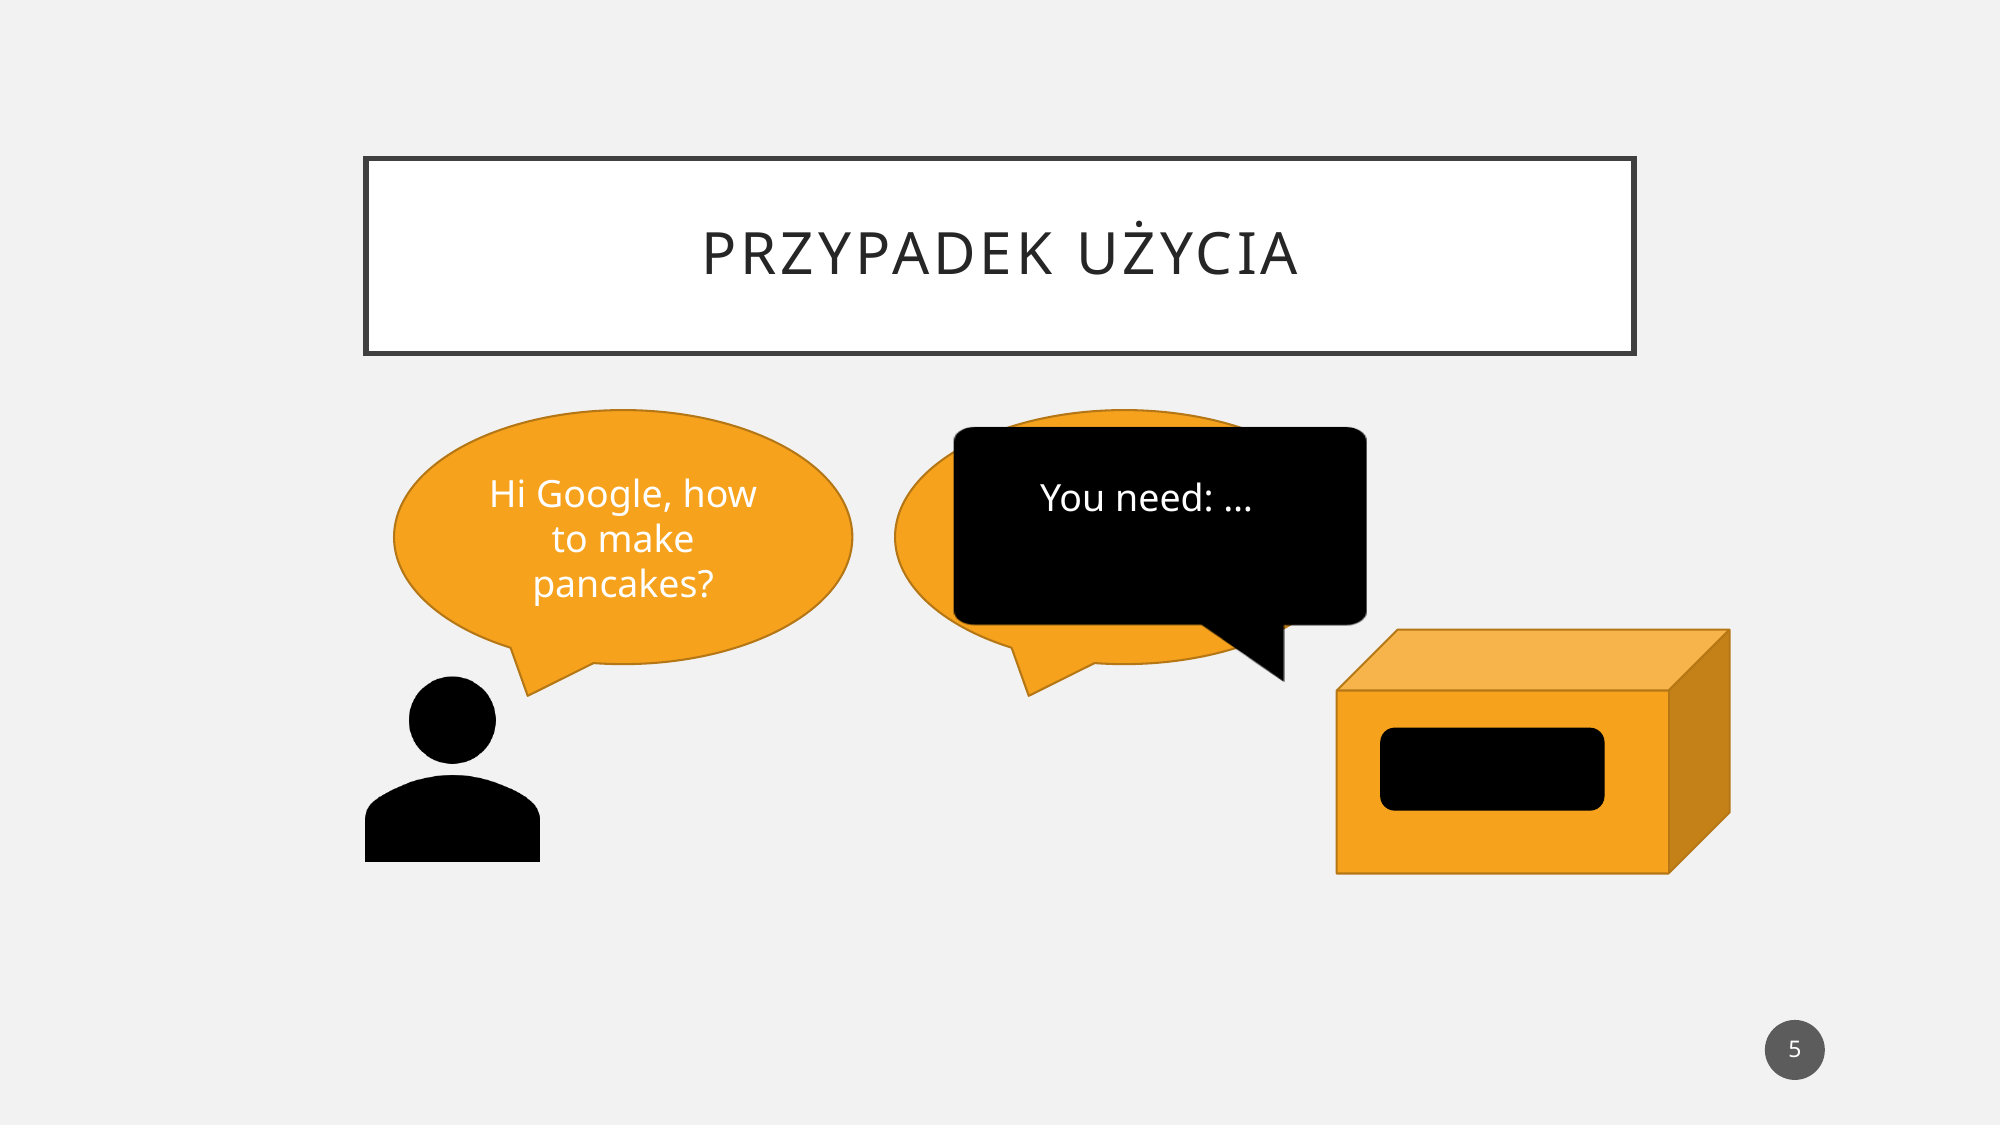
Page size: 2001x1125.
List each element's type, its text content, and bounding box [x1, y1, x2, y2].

text_box [1380, 727, 1605, 811]
picture [869, 357, 1452, 752]
title Przypadek użycia [363, 156, 1637, 356]
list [321, 638, 583, 900]
text_box Hi Google, how to make pancakes? [392, 409, 854, 670]
slide_number 5 [1764, 1019, 1825, 1080]
text_box [1335, 628, 1731, 875]
